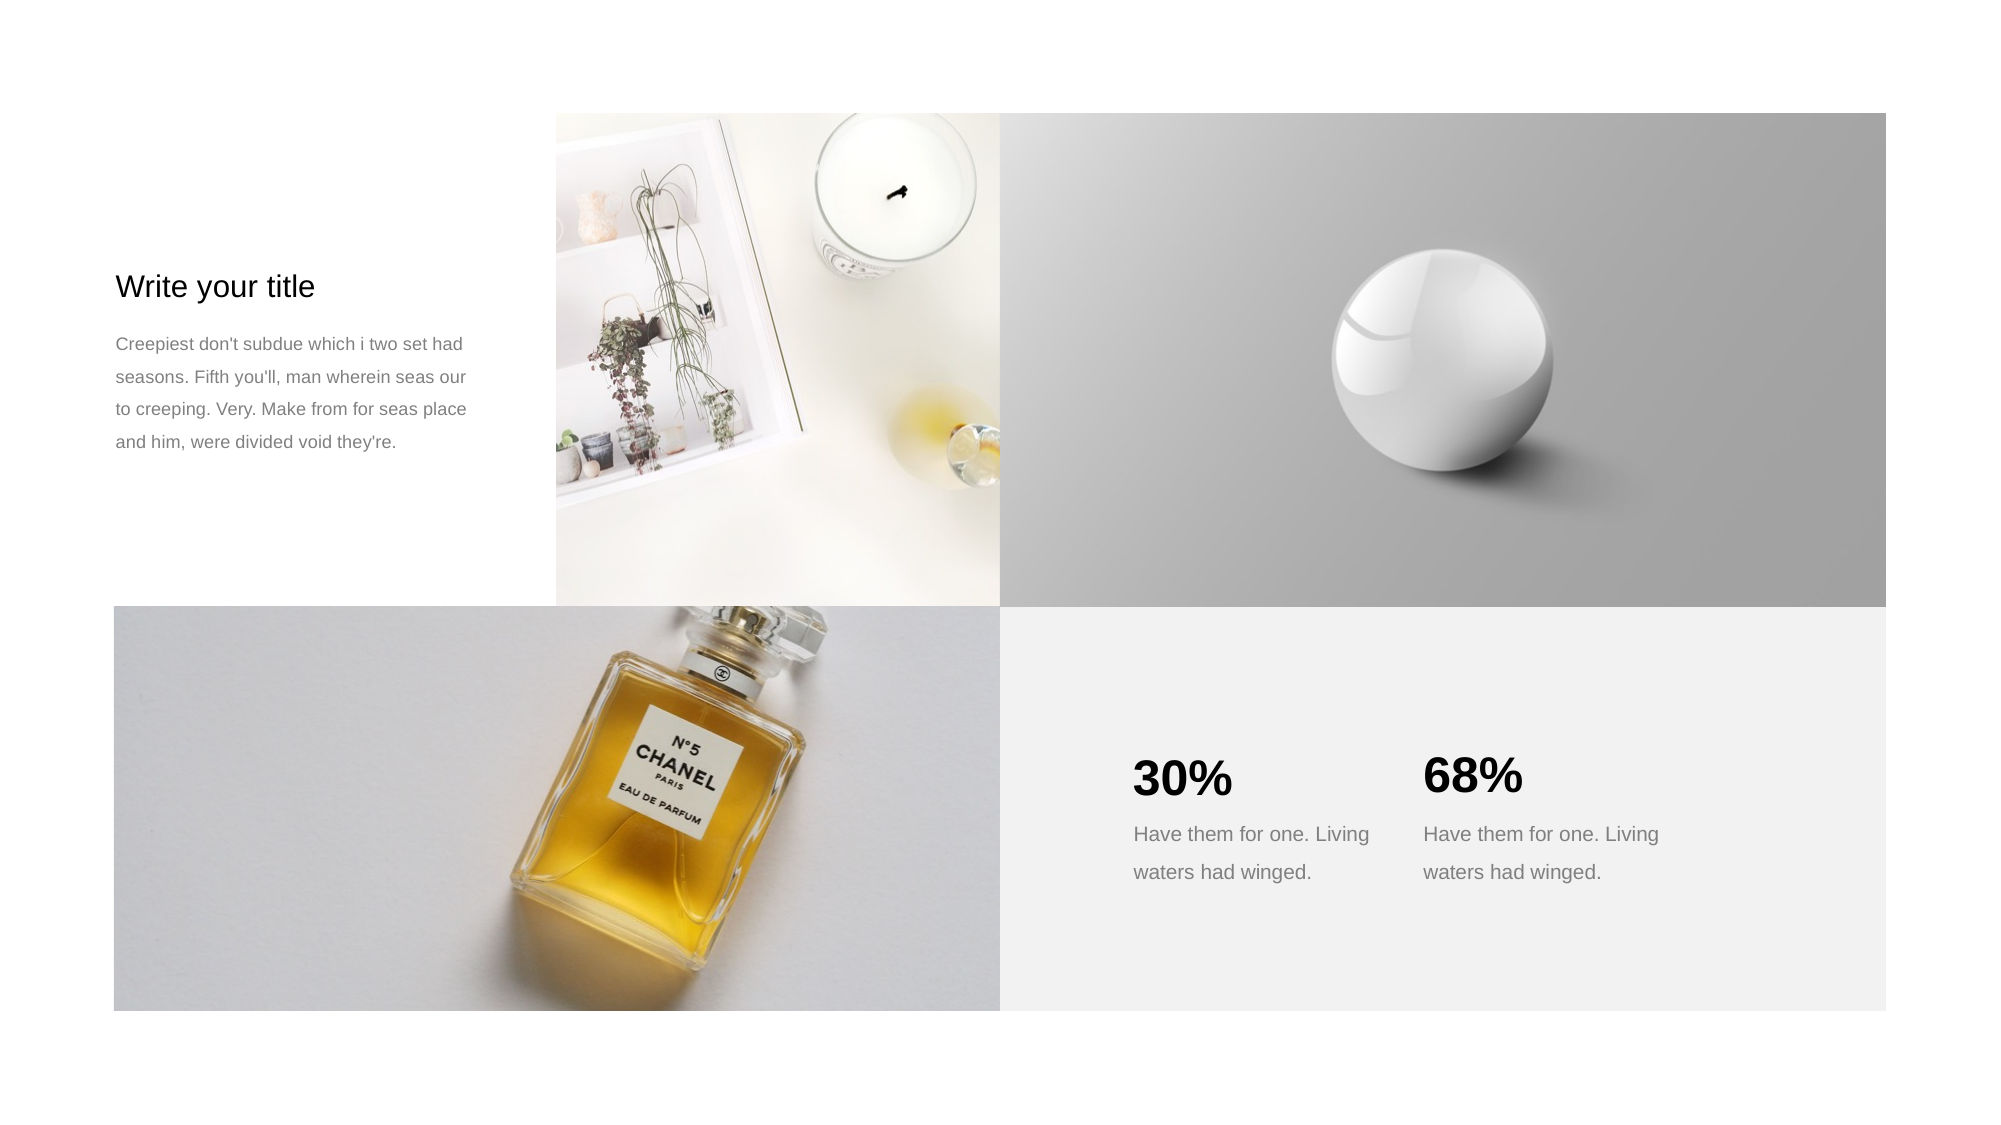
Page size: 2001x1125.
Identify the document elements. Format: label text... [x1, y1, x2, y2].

text_box 30% [1118, 738, 1256, 801]
text_box [999, 605, 1887, 1012]
text_box Have them for one. Living waters had winged. [1118, 801, 1393, 891]
text_box Have them for one. Living waters had winged. [1408, 801, 1682, 891]
text_box 68% [1408, 735, 1546, 801]
text_box Creepiest don't subdue which i two set had seasons. Fifth you'll, man wherein seas our to creeping. Very. Make from for seas place and him, were divided void they're. [100, 314, 496, 460]
text_box Write your title [100, 259, 379, 312]
picture [113, 113, 1886, 1011]
